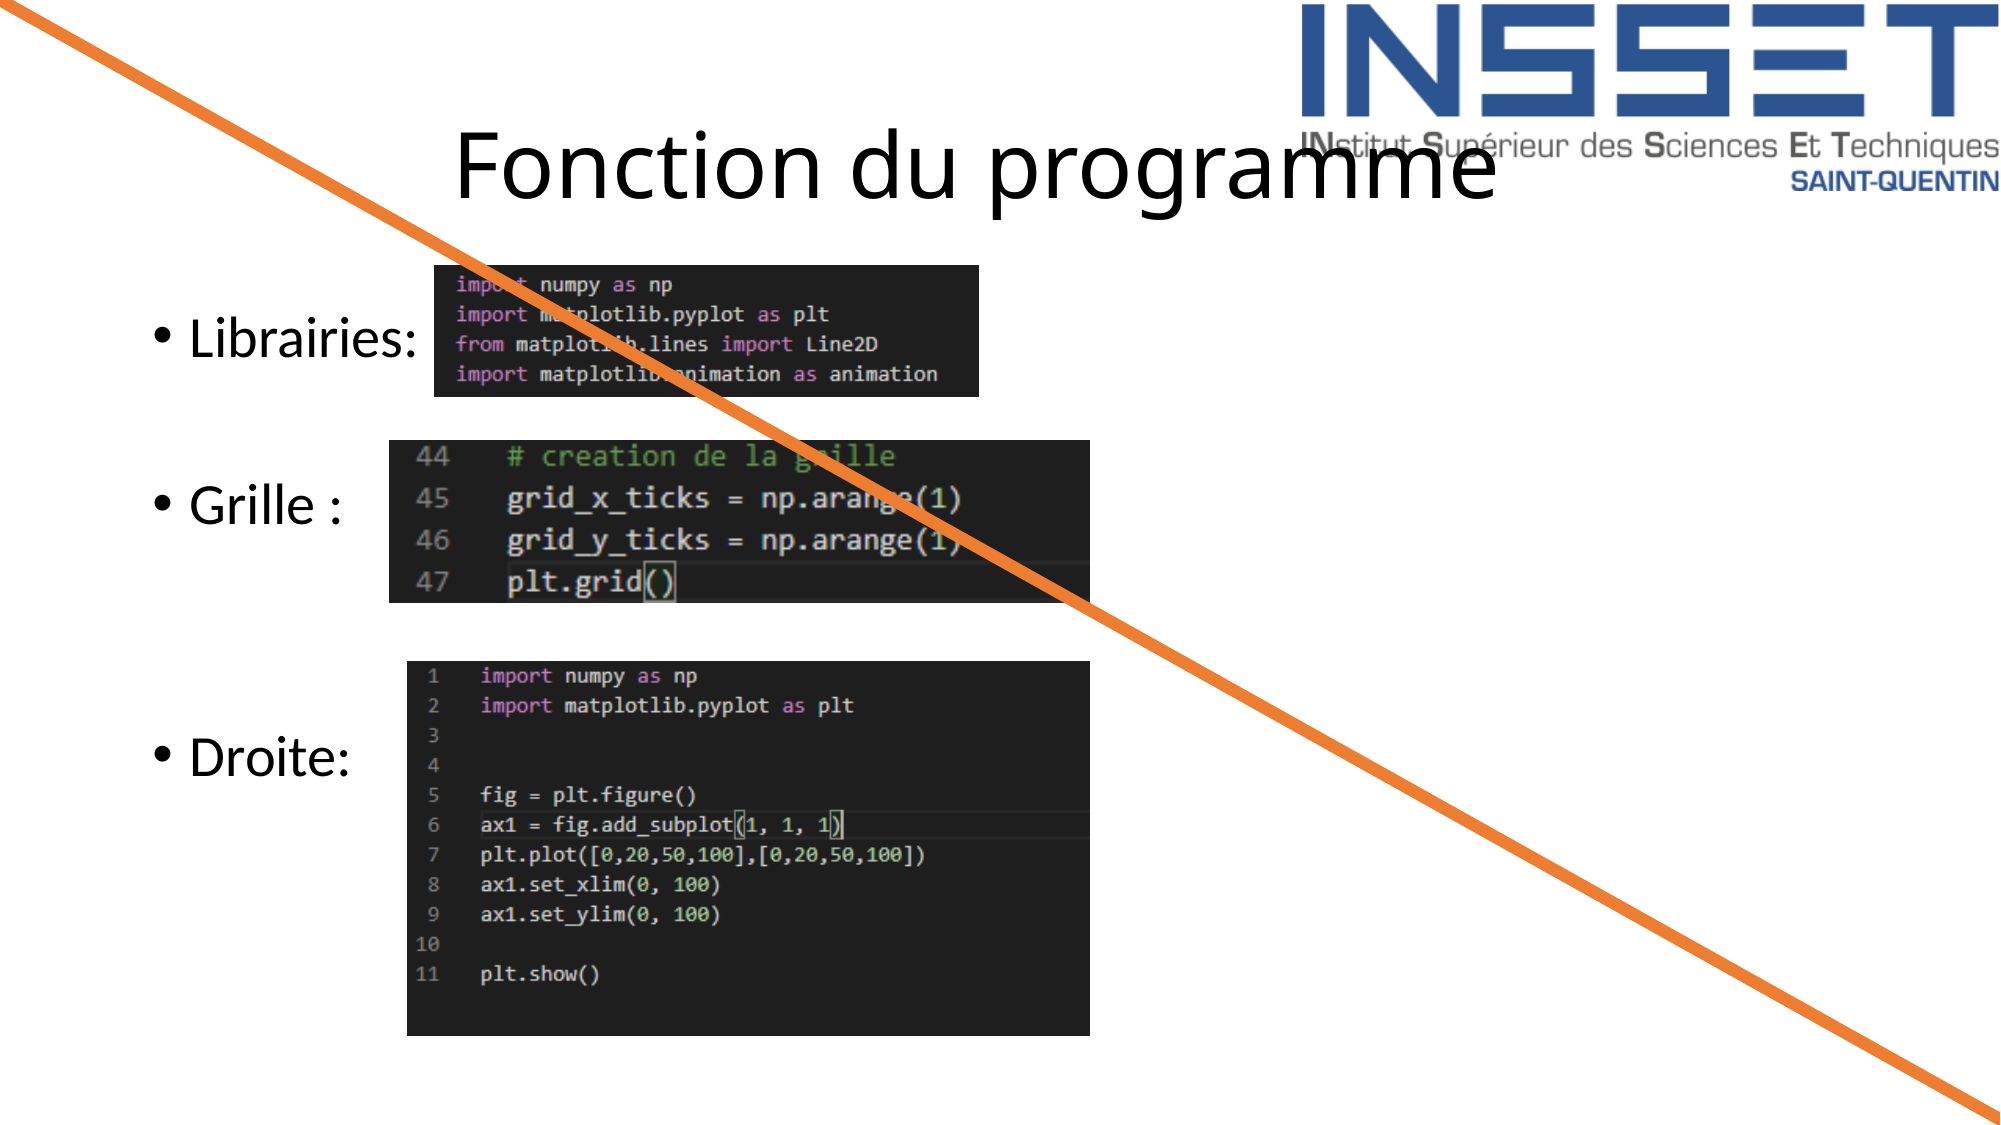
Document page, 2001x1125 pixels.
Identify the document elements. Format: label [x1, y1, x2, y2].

text_box [0, 0, 2000, 1125]
